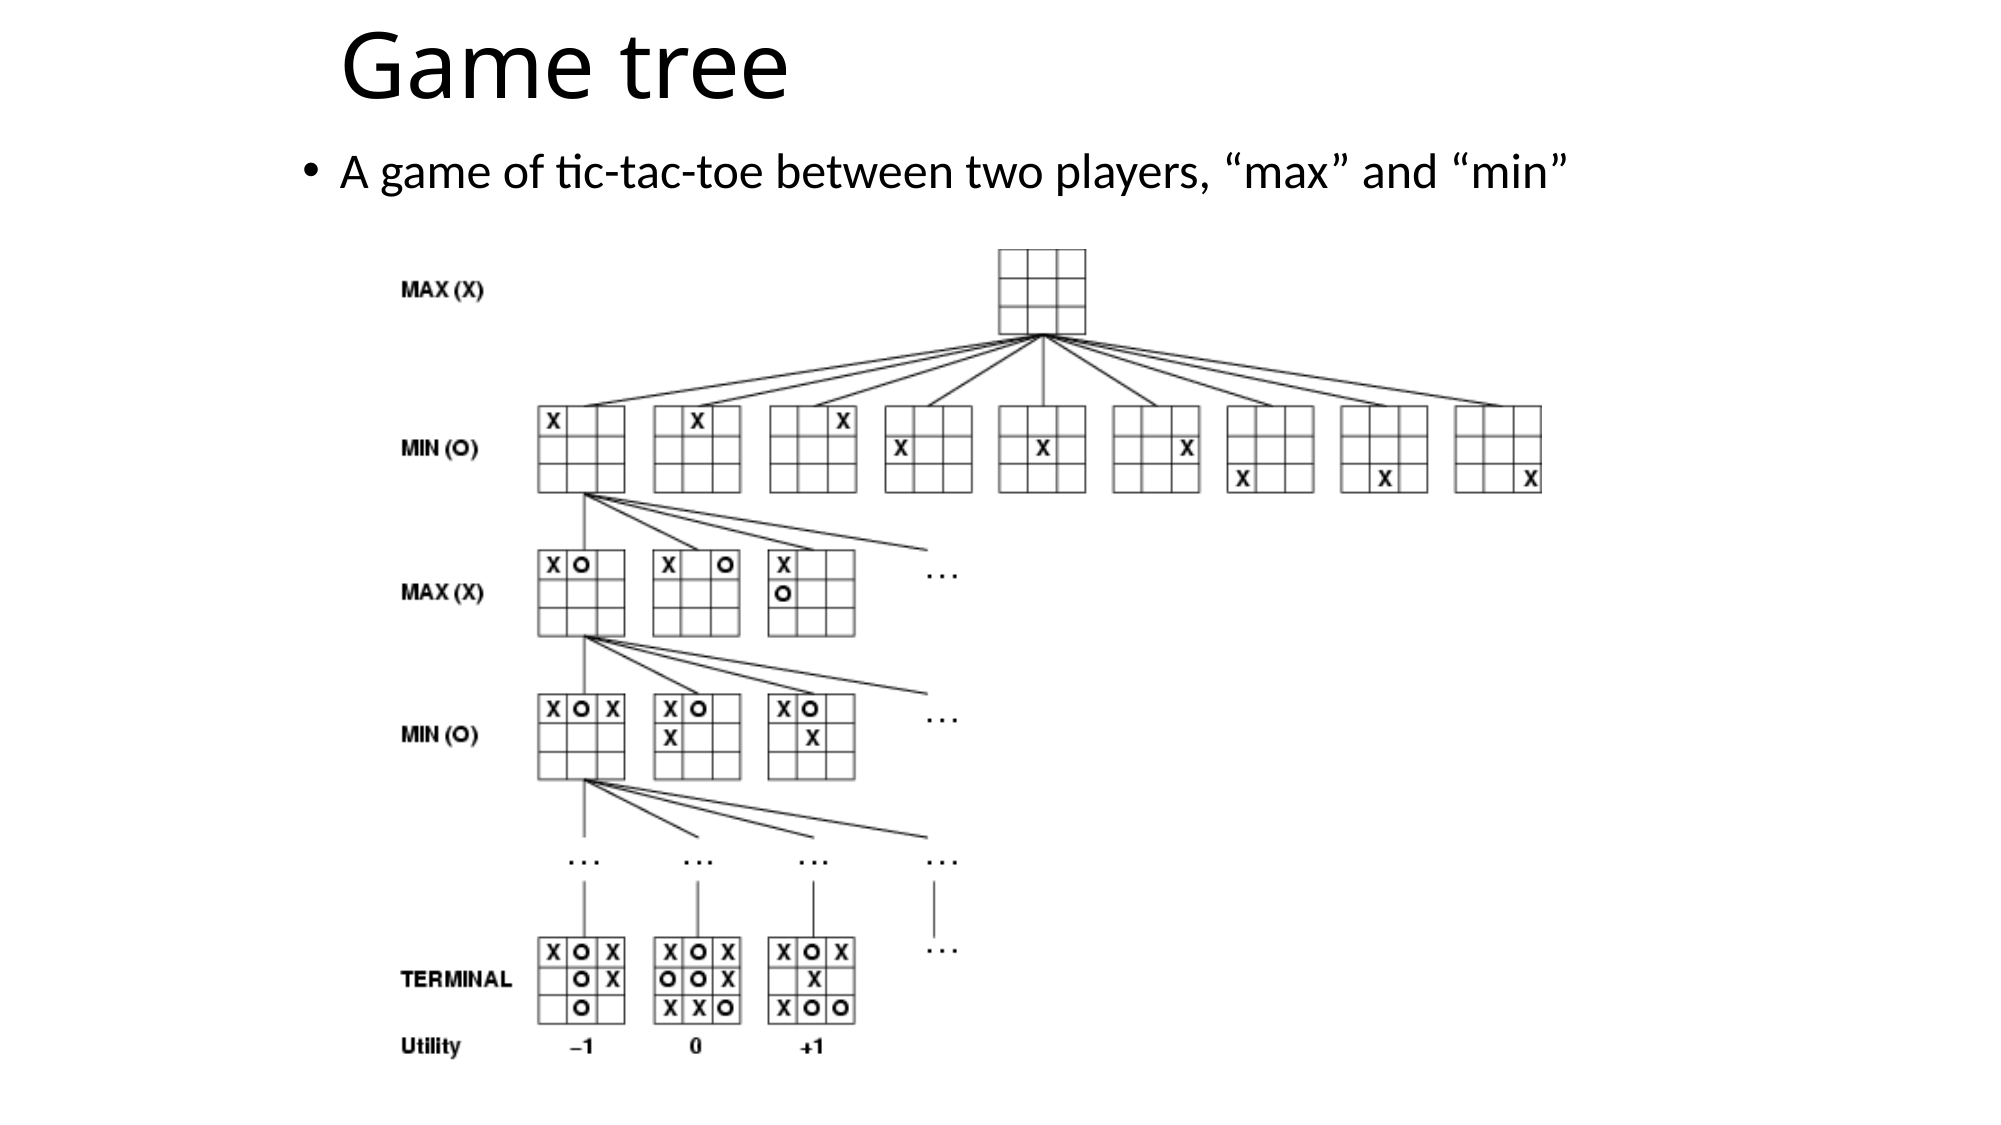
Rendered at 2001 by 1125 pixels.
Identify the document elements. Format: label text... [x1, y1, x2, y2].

picture [399, 249, 1542, 1063]
title Game tree [324, 0, 1675, 137]
list A game of tic-tac-toe between two players, “max” and “min” [287, 137, 1700, 880]
